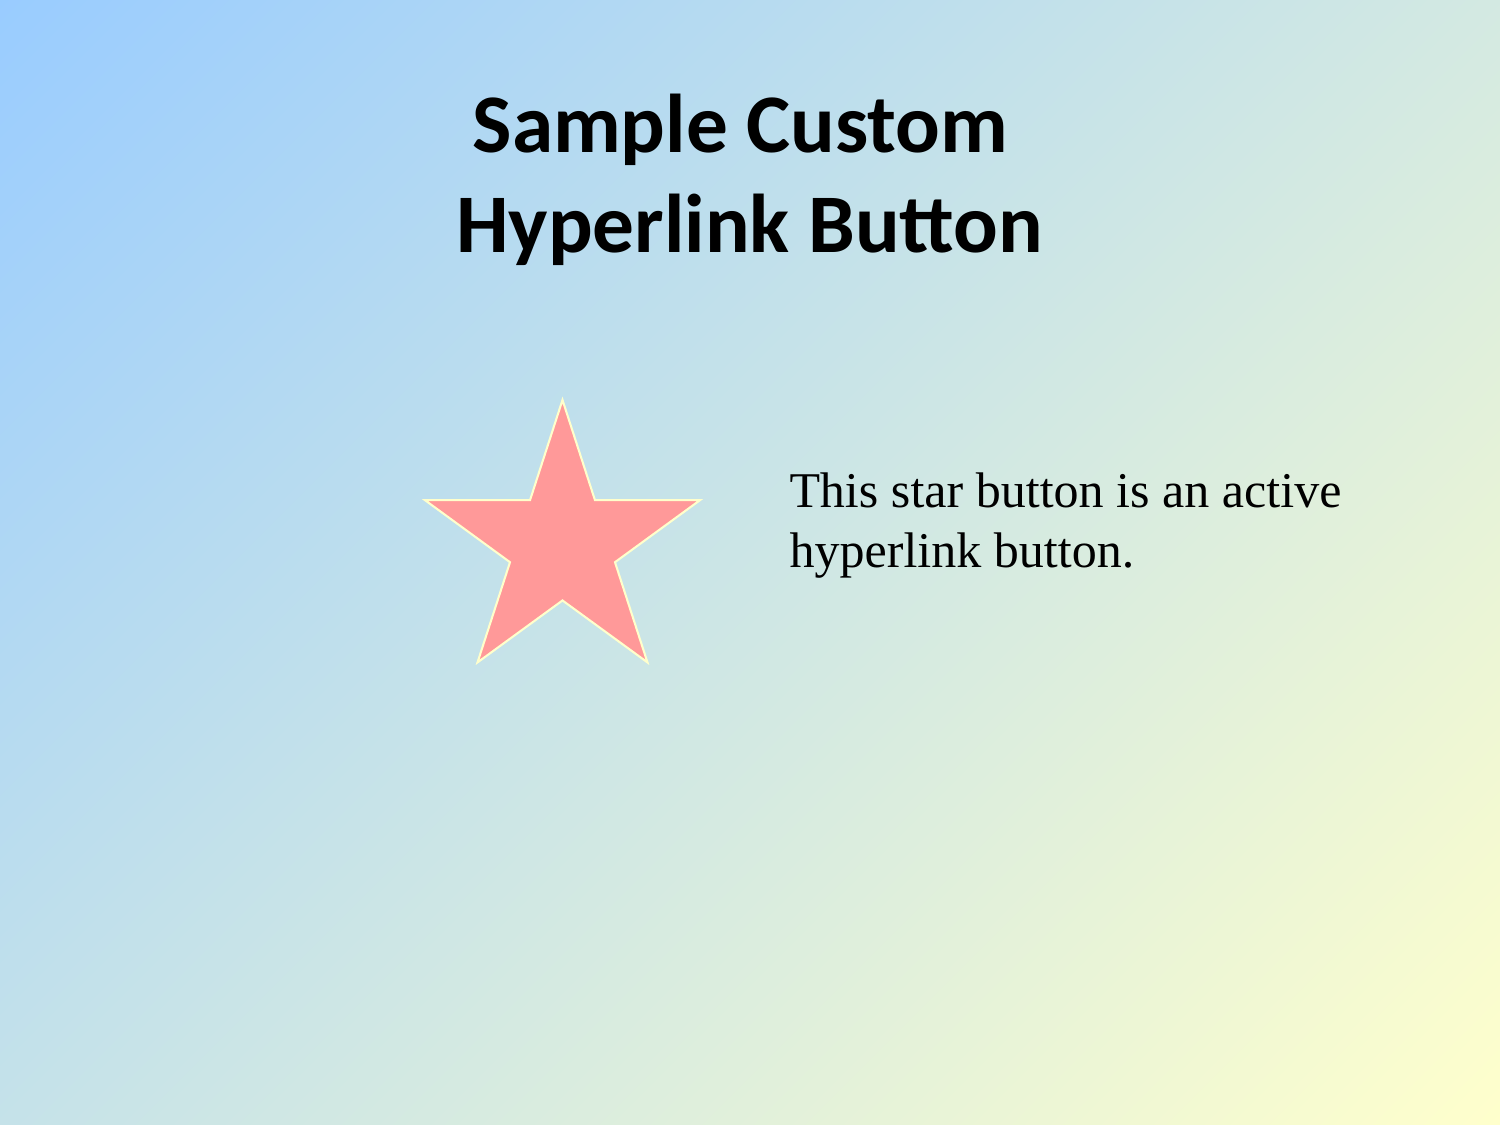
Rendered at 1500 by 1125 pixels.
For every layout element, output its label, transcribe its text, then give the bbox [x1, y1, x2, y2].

title Sample Custom Hyperlink Button [0, 74, 1500, 263]
text_box [425, 399, 700, 663]
text_box This star button is an active hyperlink button. [774, 449, 1363, 585]
